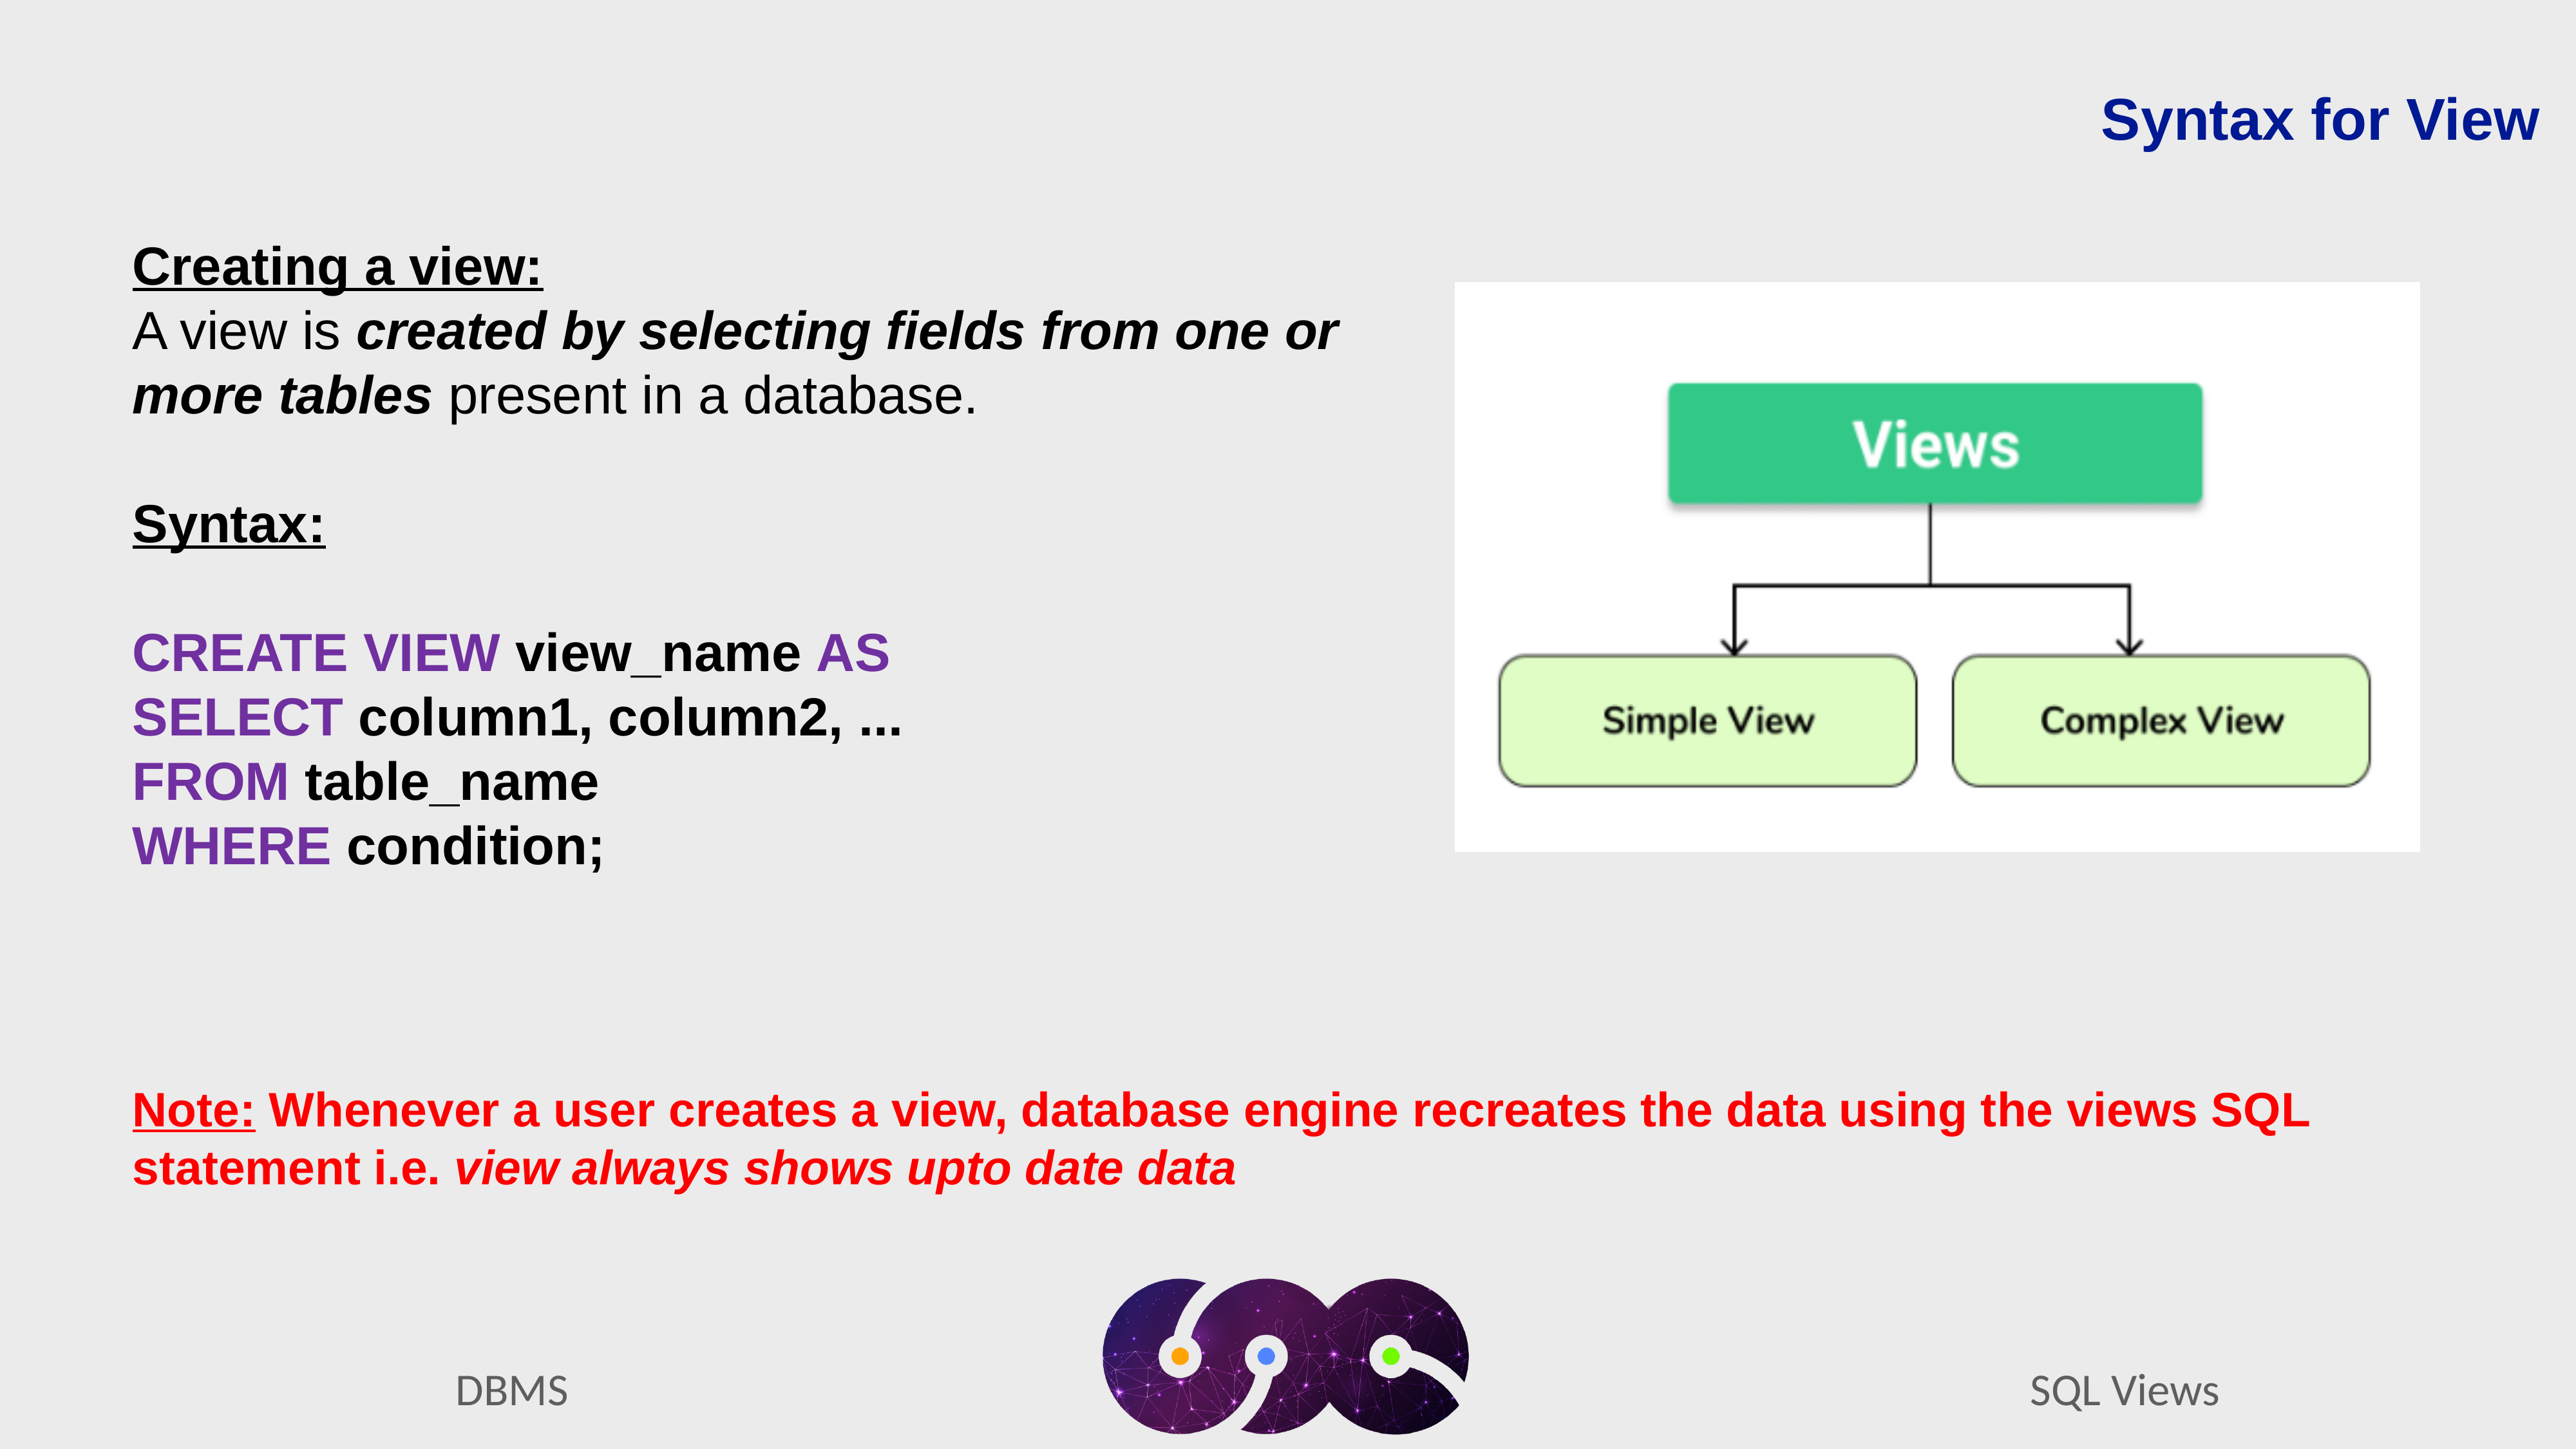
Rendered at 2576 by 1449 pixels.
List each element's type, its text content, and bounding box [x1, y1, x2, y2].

text_box Note: Whenever a user creates a view, database engine recreates the data using the views SQL statement i.e. view always shows upto date data [122, 1074, 2395, 1200]
text_box Creating a view: A view is created by selecting fields from one or more tables present in a database. Syntax: CREATE VIEW view_name AS SELECT column1, column2, ... FROM table_name WHERE condition; [122, 226, 1411, 880]
picture [1454, 282, 2420, 852]
picture [1093, 1267, 1483, 1449]
text_box Syntax for View [940, 75, 2546, 157]
